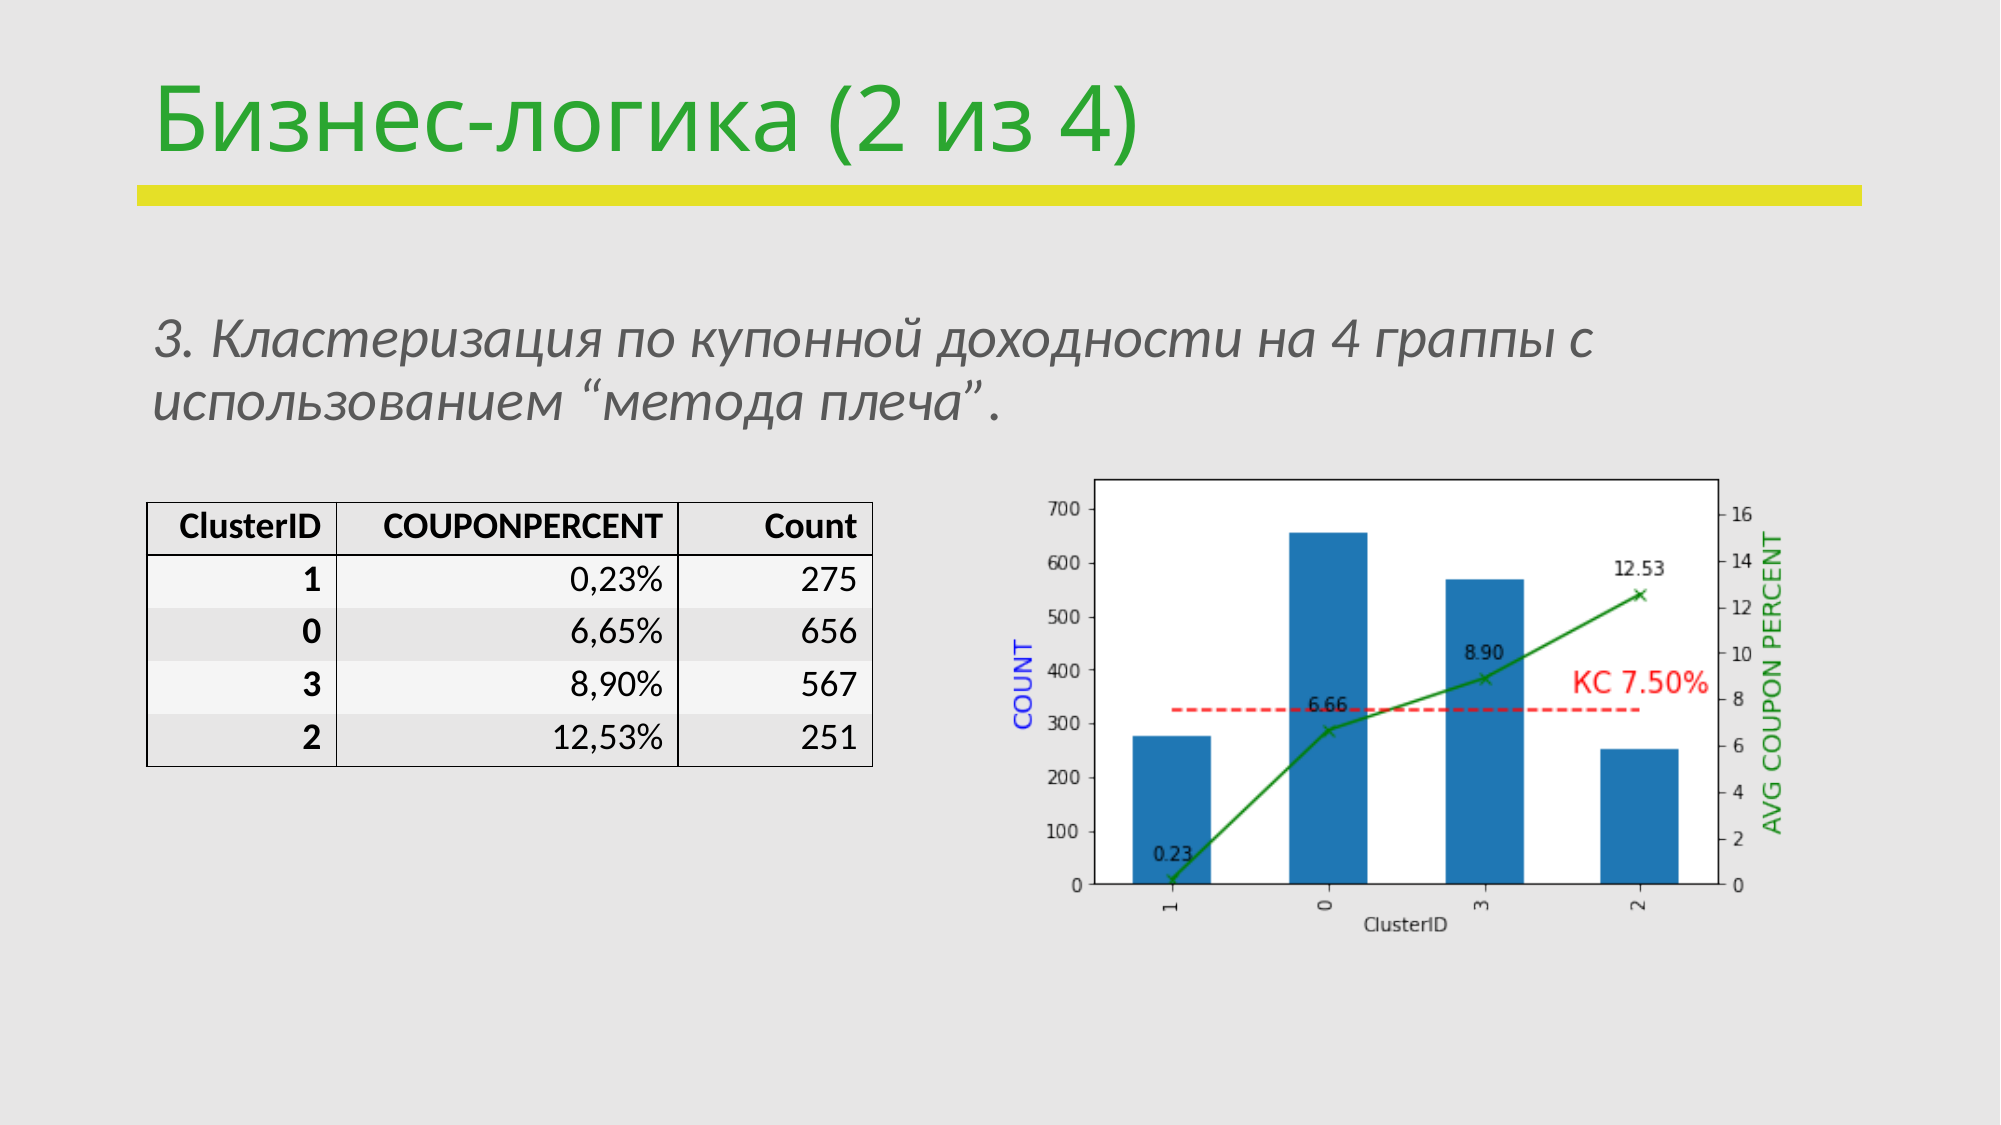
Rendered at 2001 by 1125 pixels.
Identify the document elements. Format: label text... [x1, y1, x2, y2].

table_cell 0 [148, 608, 336, 661]
table_cell 251 [679, 714, 872, 766]
table_cell 567 [679, 661, 872, 714]
table_cell 0,23% [337, 556, 677, 608]
picture [999, 466, 1802, 949]
table_cell 12,53% [337, 714, 677, 766]
table_header COUPONPERCENT [337, 503, 677, 554]
table_cell 3 [148, 661, 336, 714]
table_cell 656 [679, 608, 872, 661]
title Бизнес-логика (2 из 4) [137, 59, 1863, 184]
table_cell 275 [679, 556, 872, 608]
table_cell 6,65% [337, 608, 677, 661]
table_header ClusterID [148, 503, 336, 554]
table_cell 1 [148, 556, 336, 608]
table_cell 2 [148, 714, 336, 766]
table_cell 8,90% [337, 661, 677, 714]
table_header Count [679, 503, 872, 554]
list 3. Кластеризация по купонной доходности на 4 граппы с использованием “метода плеча”. [137, 299, 1863, 1014]
